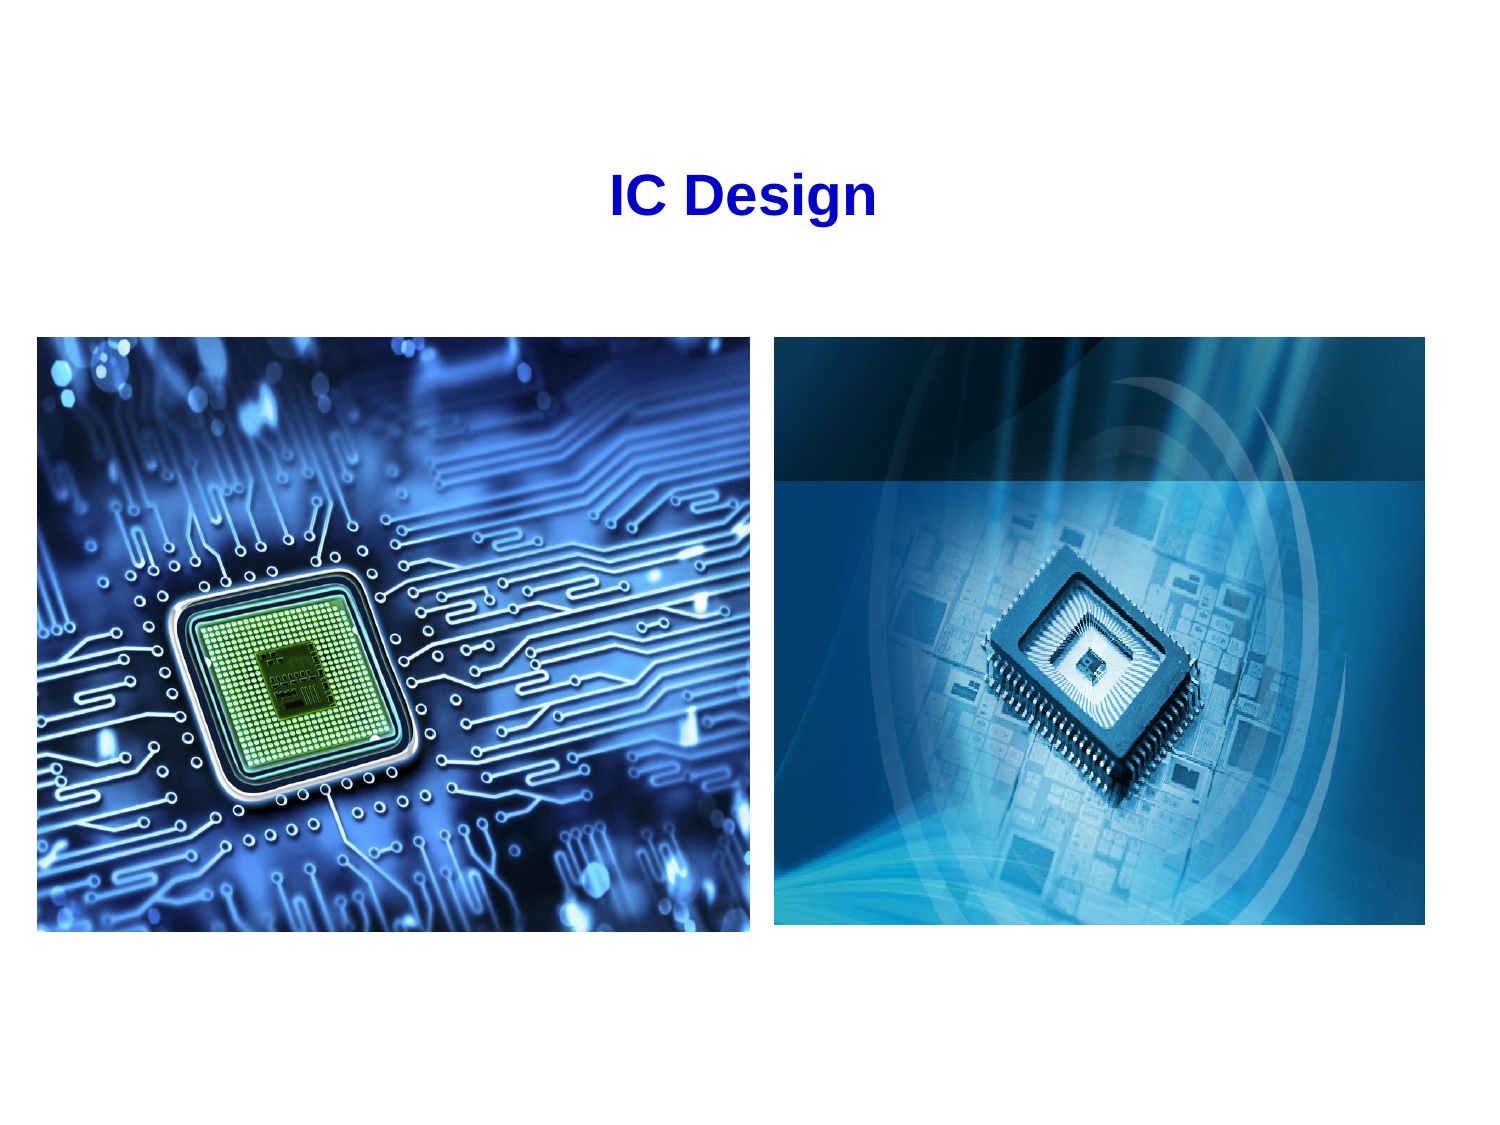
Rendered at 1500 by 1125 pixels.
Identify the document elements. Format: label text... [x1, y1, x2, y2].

picture [37, 337, 751, 932]
picture [774, 337, 1426, 926]
text_box IC Design [387, 149, 1100, 235]
